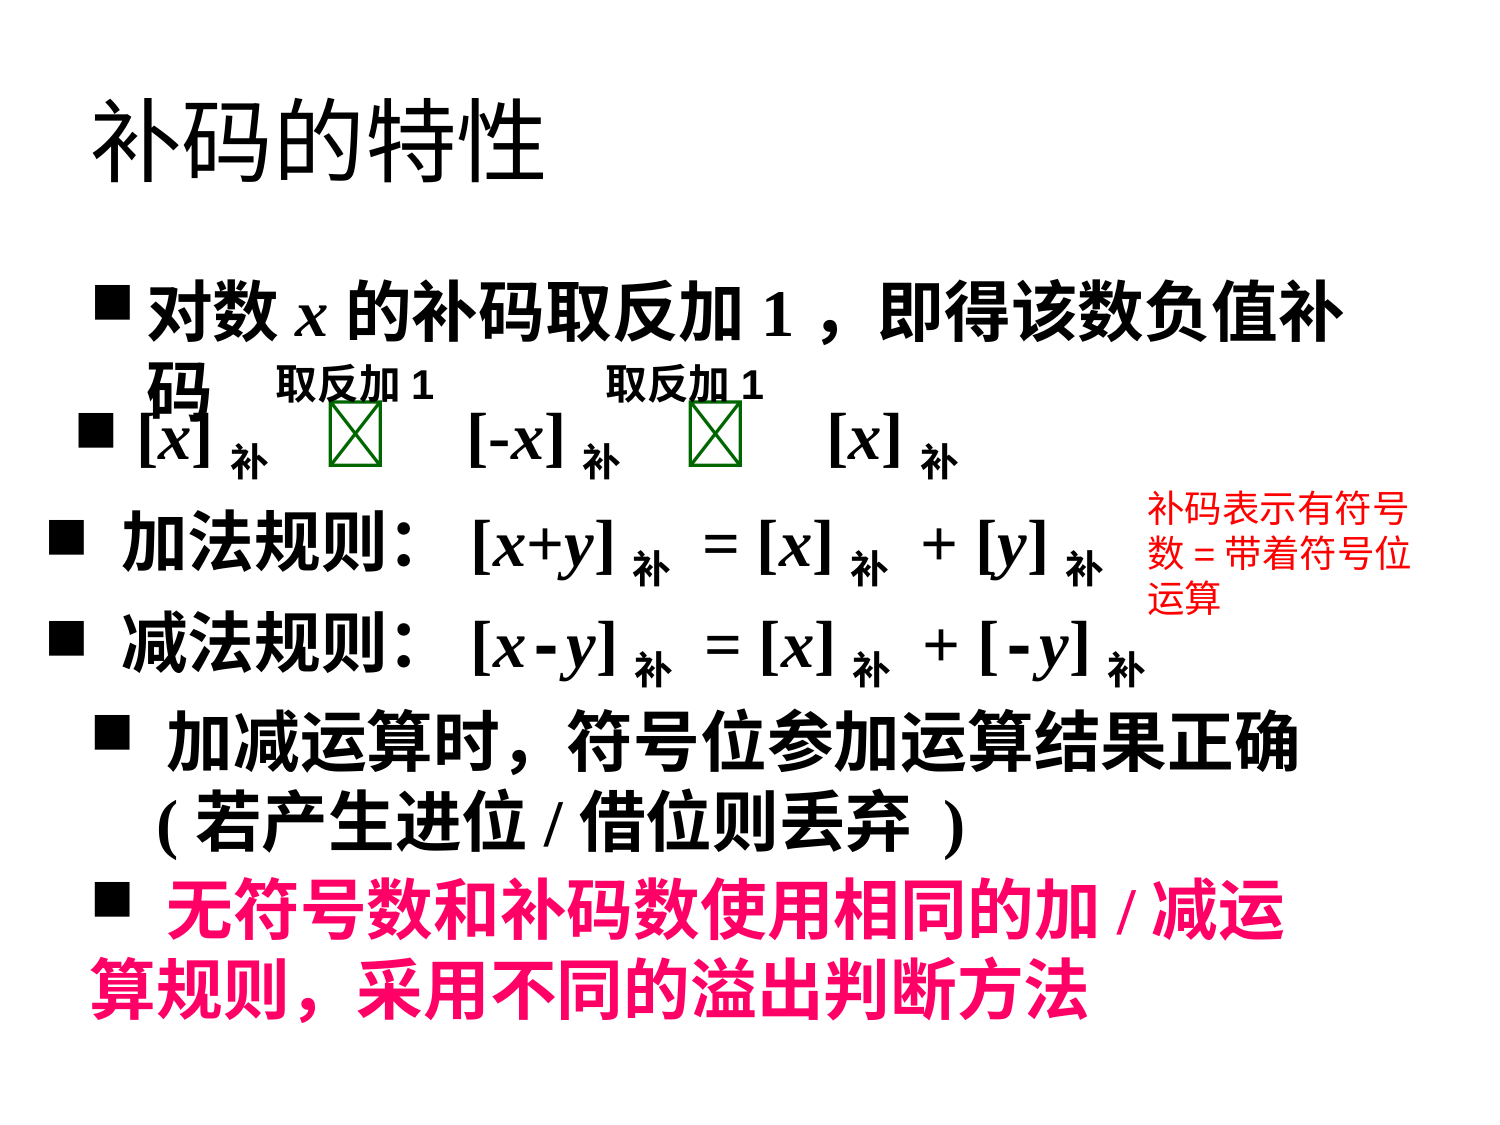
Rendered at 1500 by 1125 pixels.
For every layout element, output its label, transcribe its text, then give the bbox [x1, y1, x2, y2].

text_box 减法规则：[x-y]补 = [x]补 + [-y]补 [29, 593, 1161, 700]
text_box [74, 349, 957, 481]
text_box 补码表示有符号数=带着符号位运算 [1132, 477, 1447, 628]
text_box 加法规则：[x+y]补 = [x]补 + [y]补 [29, 492, 1119, 593]
title 补码的特性 [74, 44, 1426, 233]
text_box 无符号数和补码数使用相同的加/减运算规则，采用不同的溢出判断方法 [75, 860, 1365, 1035]
list 对数x的补码取反加1，即得该数负值补码 [74, 262, 1426, 362]
text_box 加减运算时，符号位参加运算结果正确 (若产生进位/借位则丢弃 ) [75, 692, 1376, 868]
